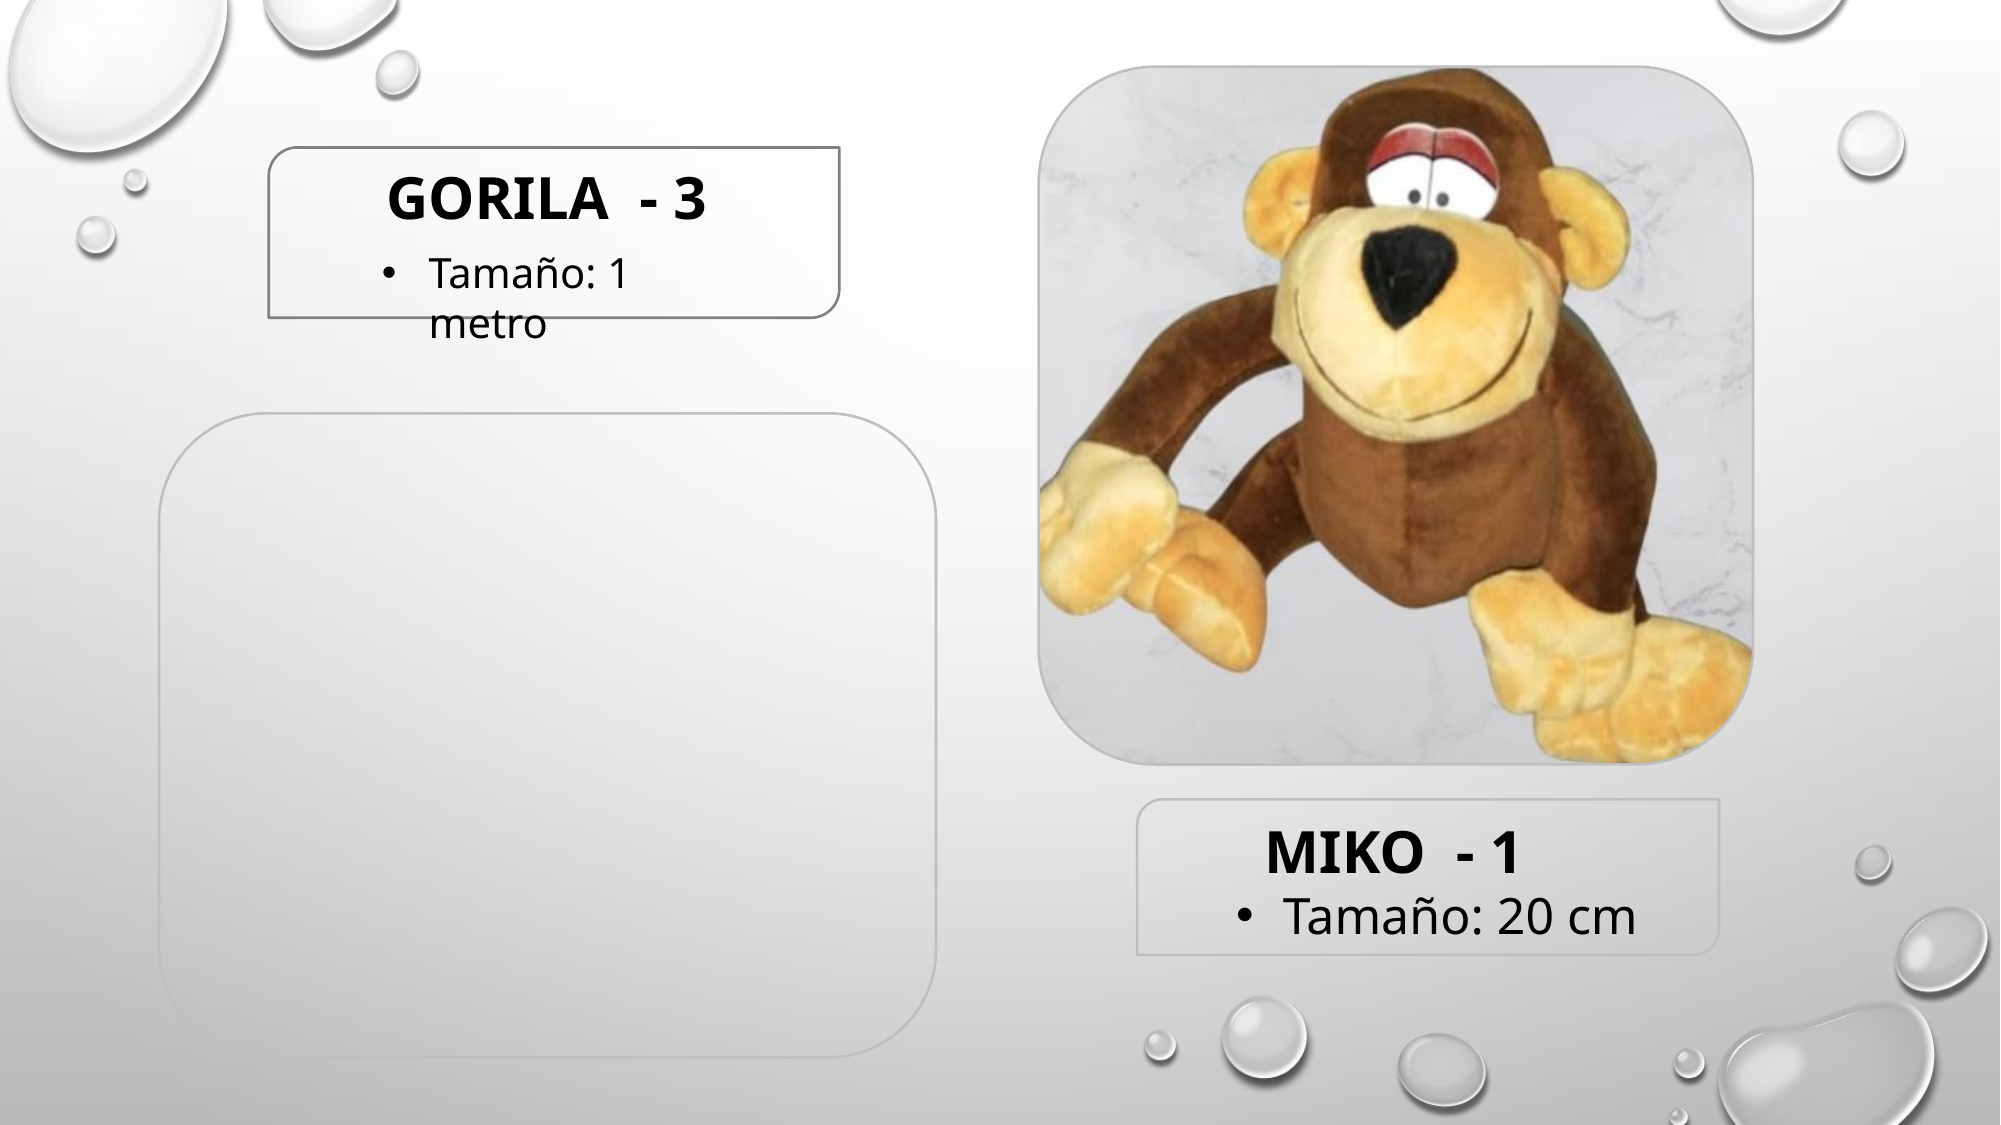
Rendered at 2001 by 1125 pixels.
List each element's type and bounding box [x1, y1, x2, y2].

text_box [157, 412, 938, 1059]
text_box [1037, 65, 1755, 766]
text_box [268, 147, 880, 318]
picture [0, 0, 2000, 1125]
text_box [1136, 799, 1720, 1014]
